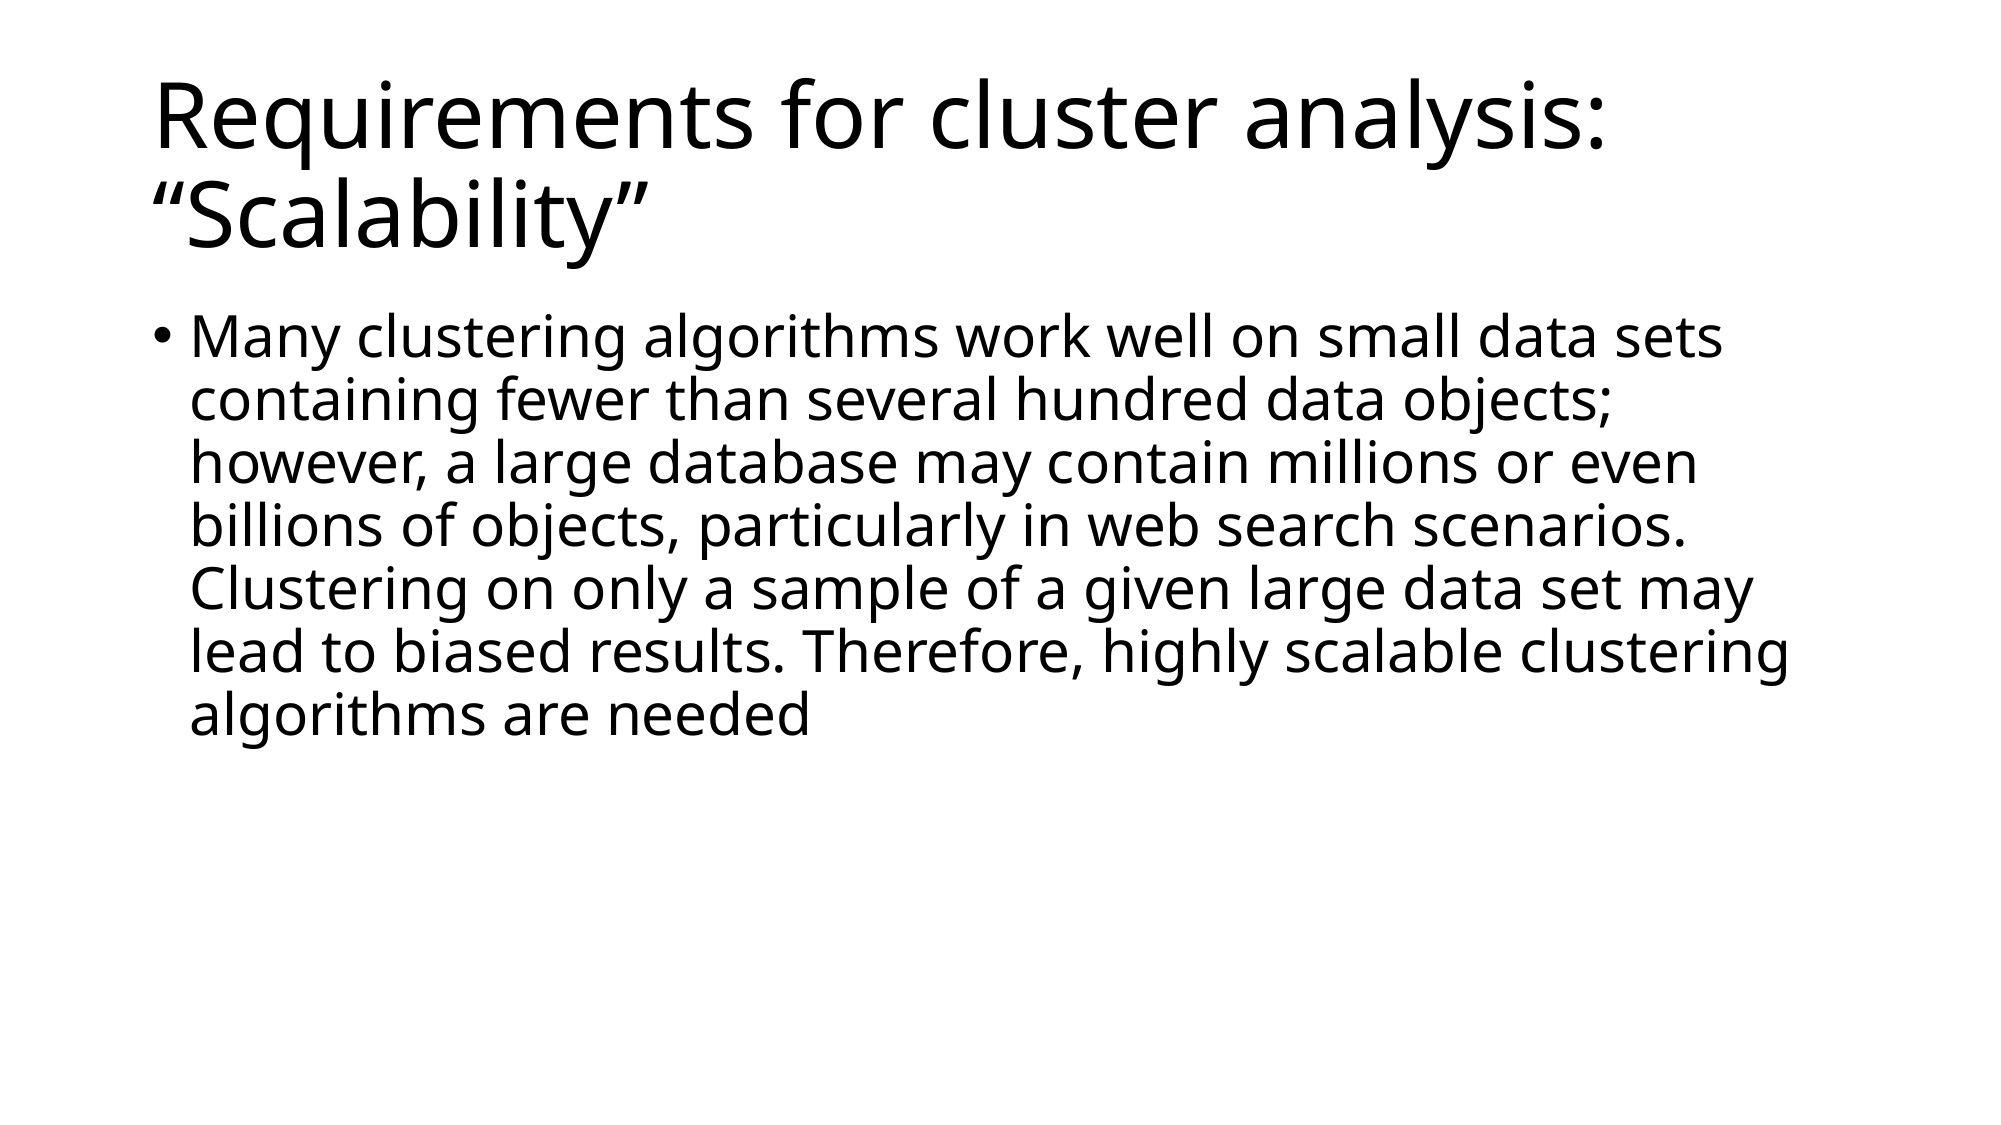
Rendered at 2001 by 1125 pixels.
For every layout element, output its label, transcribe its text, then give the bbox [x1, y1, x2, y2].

list Many clustering algorithms work well on small data sets containing fewer than several hundred data objects; however, a large database may contain millions or even billions of objects, particularly in web search scenarios. Clustering on only a sample of a given large data set may lead to biased results. Therefore, highly scalable clustering algorithms are needed [137, 299, 1863, 1014]
title Requirements for cluster analysis: “Scalability” [137, 59, 1863, 278]
